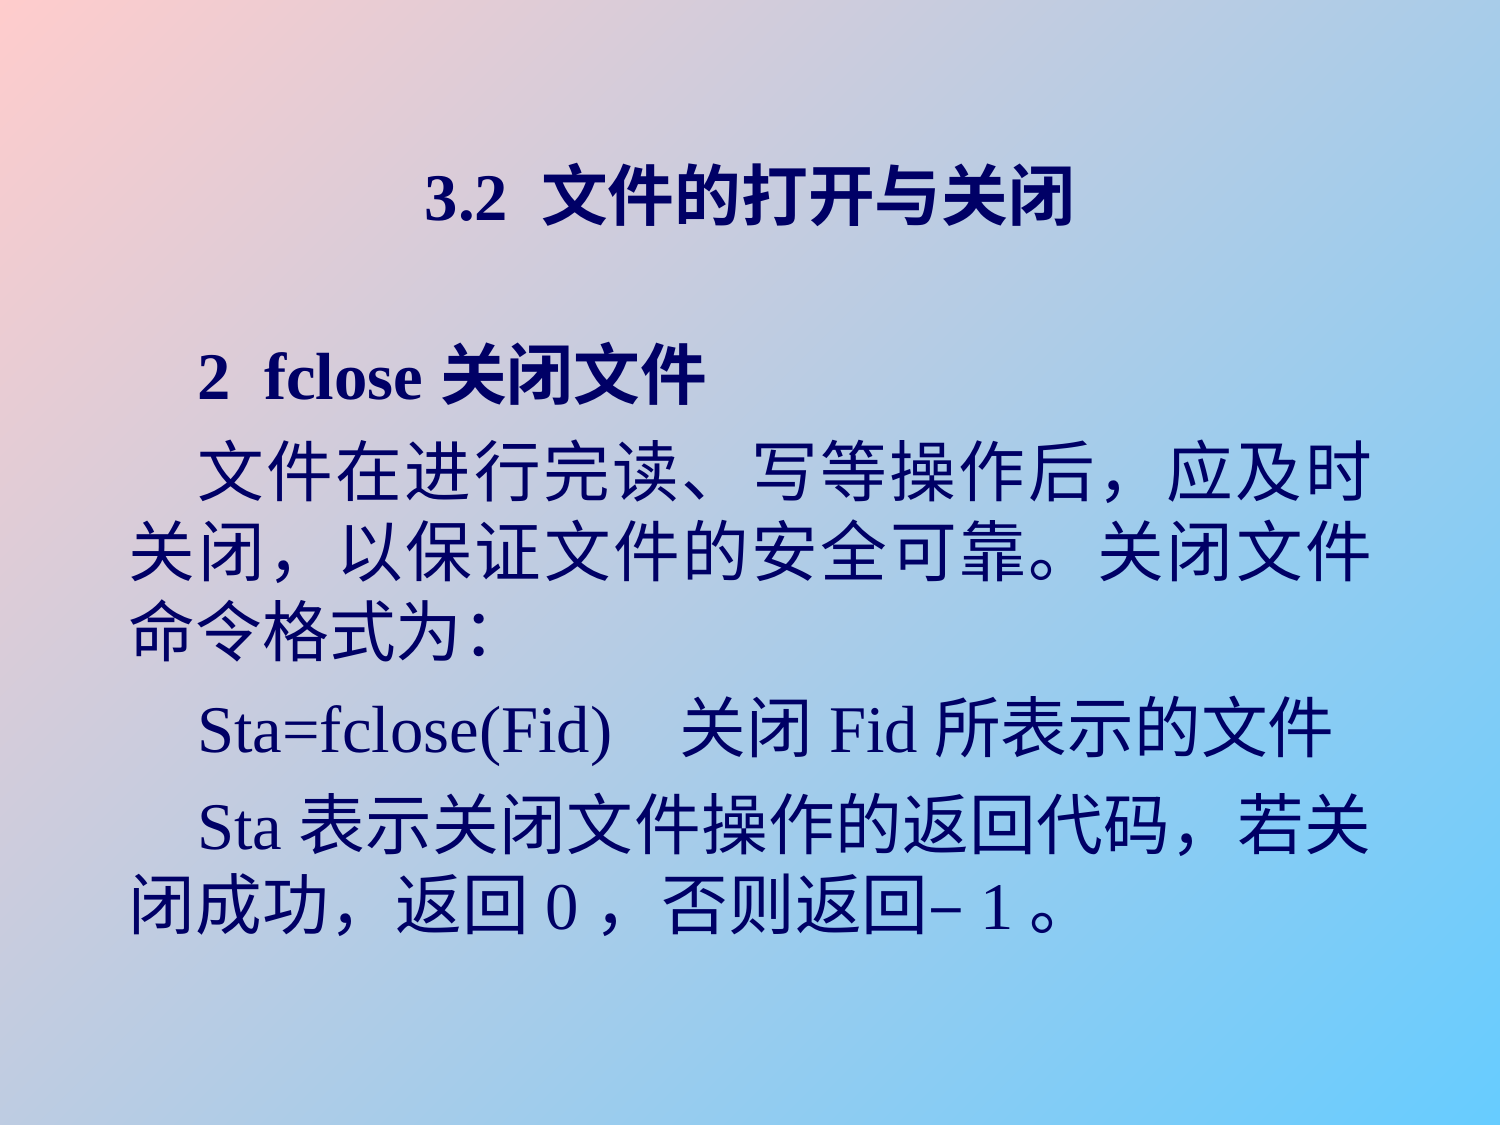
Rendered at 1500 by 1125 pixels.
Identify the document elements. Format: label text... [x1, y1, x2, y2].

list 2 fclose关闭文件 文件在进行完读、写等操作后，应及时关闭，以保证文件的安全可靠。关闭文件命令格式为： Sta=fclose(Fid) 关闭Fid所表示的文件 Sta表示关闭文件操作的返回代码，若关闭成功，返回0，否则返回–1。 [112, 324, 1388, 1000]
title 3.2 文件的打开与关闭 [112, 99, 1388, 288]
